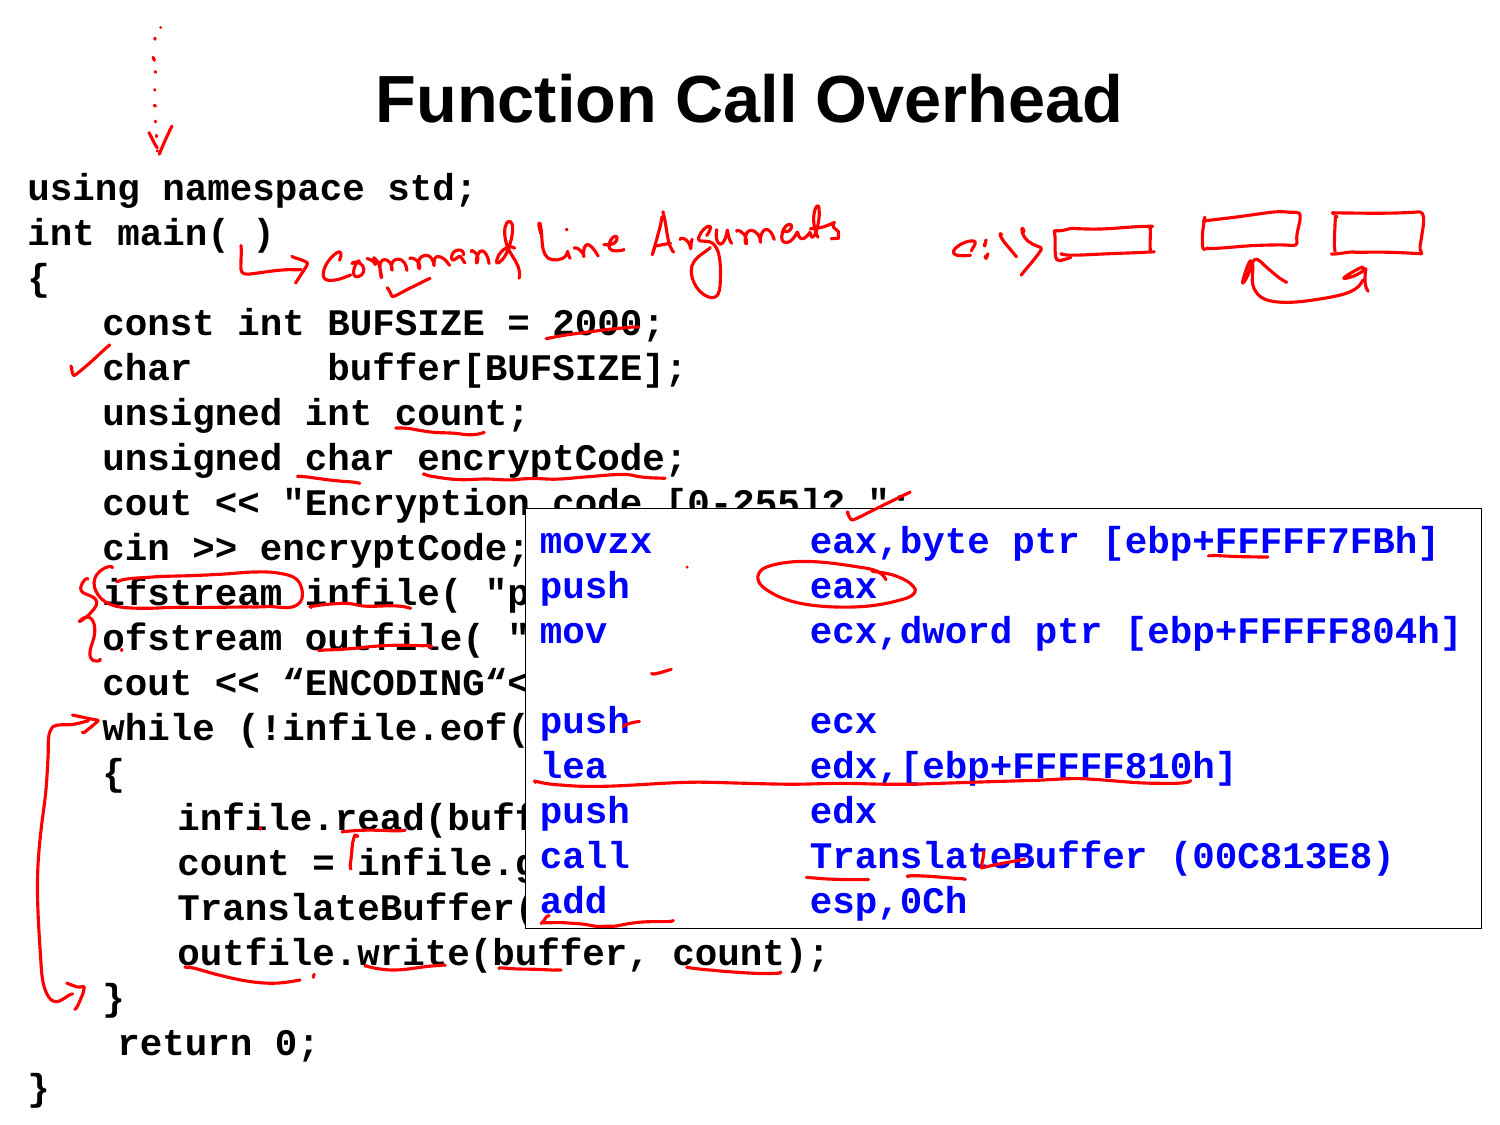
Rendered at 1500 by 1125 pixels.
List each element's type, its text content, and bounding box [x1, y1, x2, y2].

title Function Call Overhead [75, 24, 1425, 155]
text_box movzx eax,byte ptr [ebp+FFFFF7FBh] push eax mov ecx,dword ptr [ebp+FFFFF804h] push ecx lea edx,[ebp+FFFFF810h] push edx call TranslateBuffer (00C813E8) add esp,0Ch [525, 508, 1482, 929]
text_box using namespace std; int main( ) { const int BUFSIZE = 2000; char buffer[BUFSIZE]; unsigned int count; unsigned char encryptCode; cout << "Encryption code [0-255]? "; cin >> encryptCode; ifstream infile( "plain1.txt", ios::binary ); ofstream outfile( "cipher1.txt", ios::binary ); cout << “ENCODING“<< endl; while (!infile.eof() ) { infile.read(buffer, BUFSIZE); count = infile.gcount(); TranslateBuffer(buffer, count, encryptCode); outfile.write(buffer, count); } return 0; } [12, 155, 1450, 1116]
